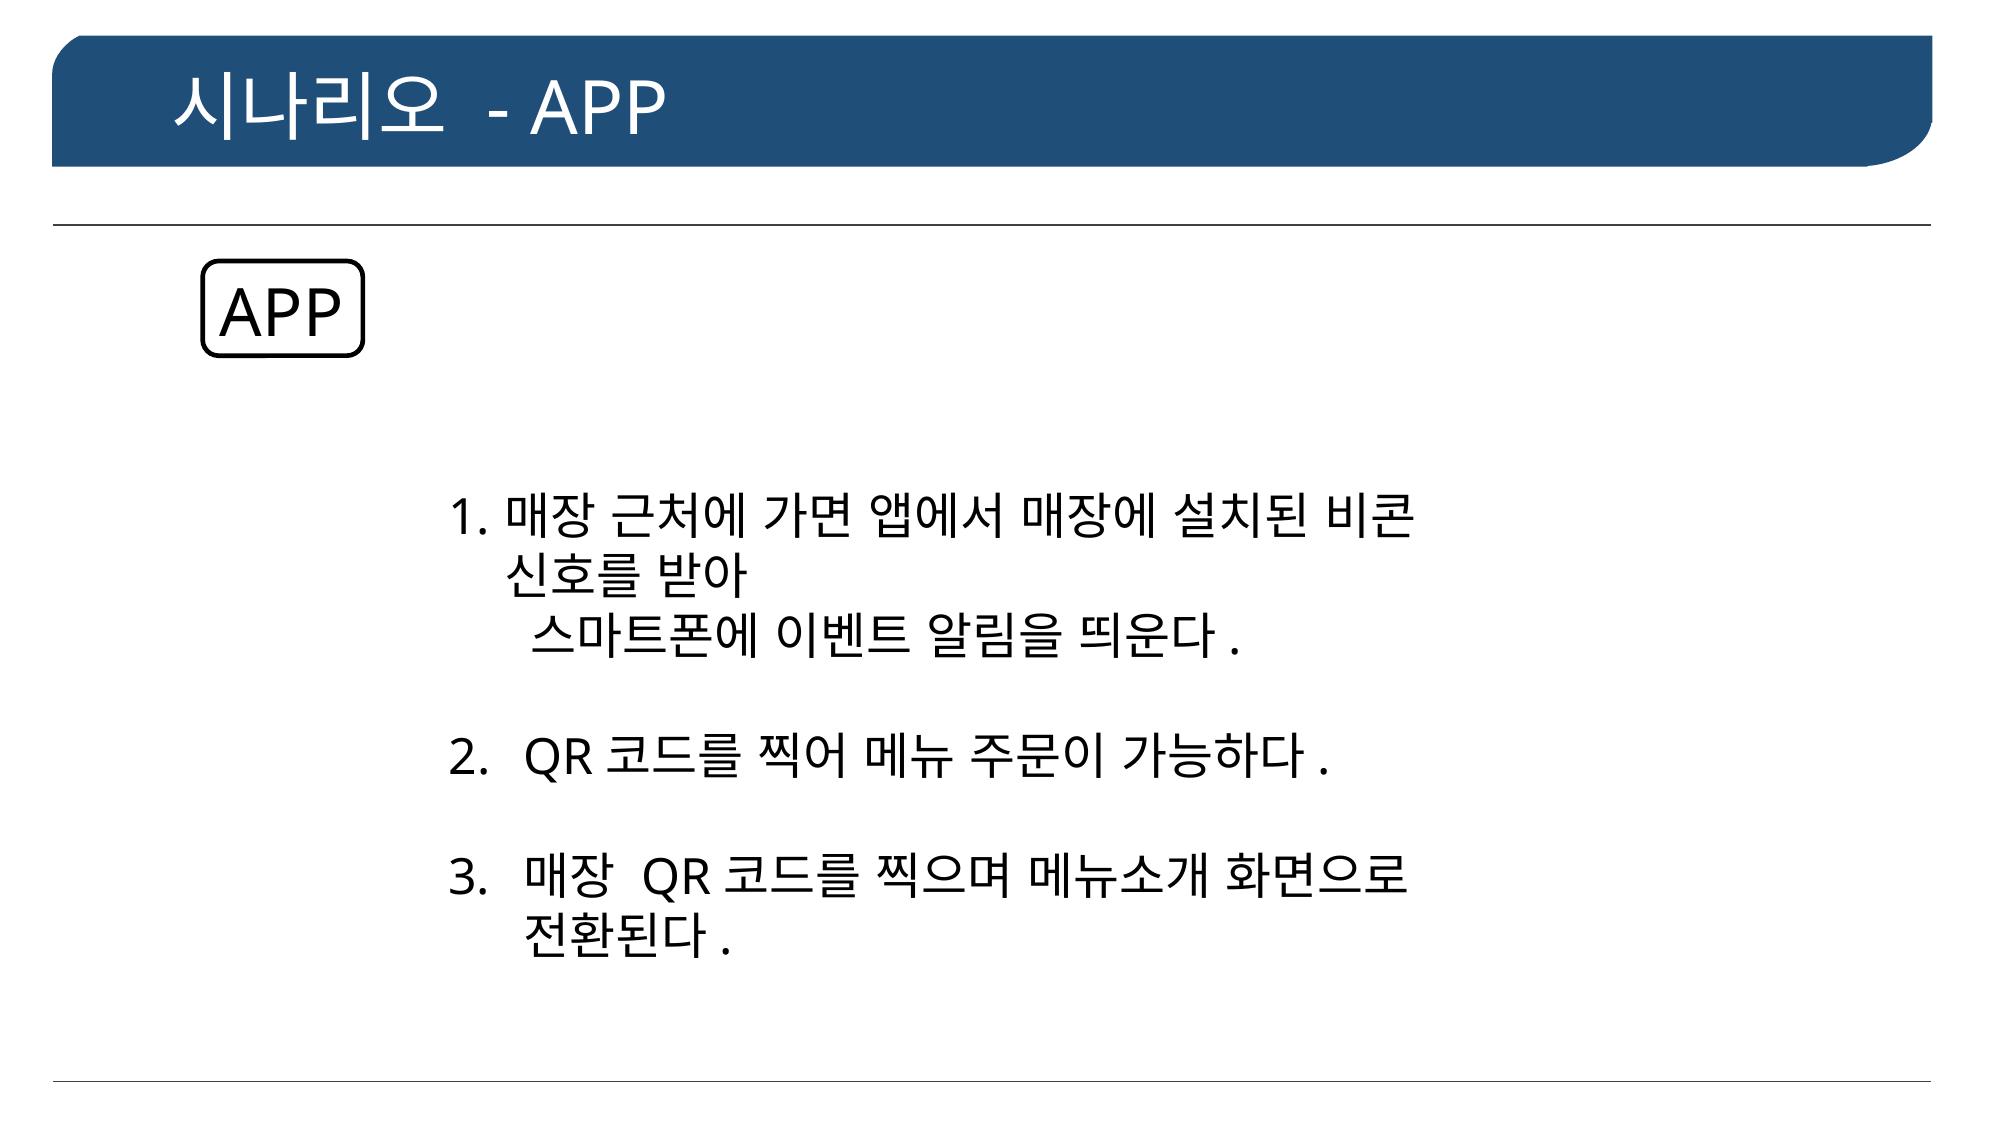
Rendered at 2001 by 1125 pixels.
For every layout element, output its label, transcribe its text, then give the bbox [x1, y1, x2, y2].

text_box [53, 36, 1932, 166]
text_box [202, 260, 363, 358]
text_box 매장 근처에 가면 앱에서 매장에 설치된 비콘 신호를 받아 스마트폰에 이벤트 알림을 띄운다. QR코드를 찍어 메뉴 주문이 가능하다. 매장 QR코드를 찍으며 메뉴소개 화면으로 전환된다. [433, 477, 1567, 1033]
